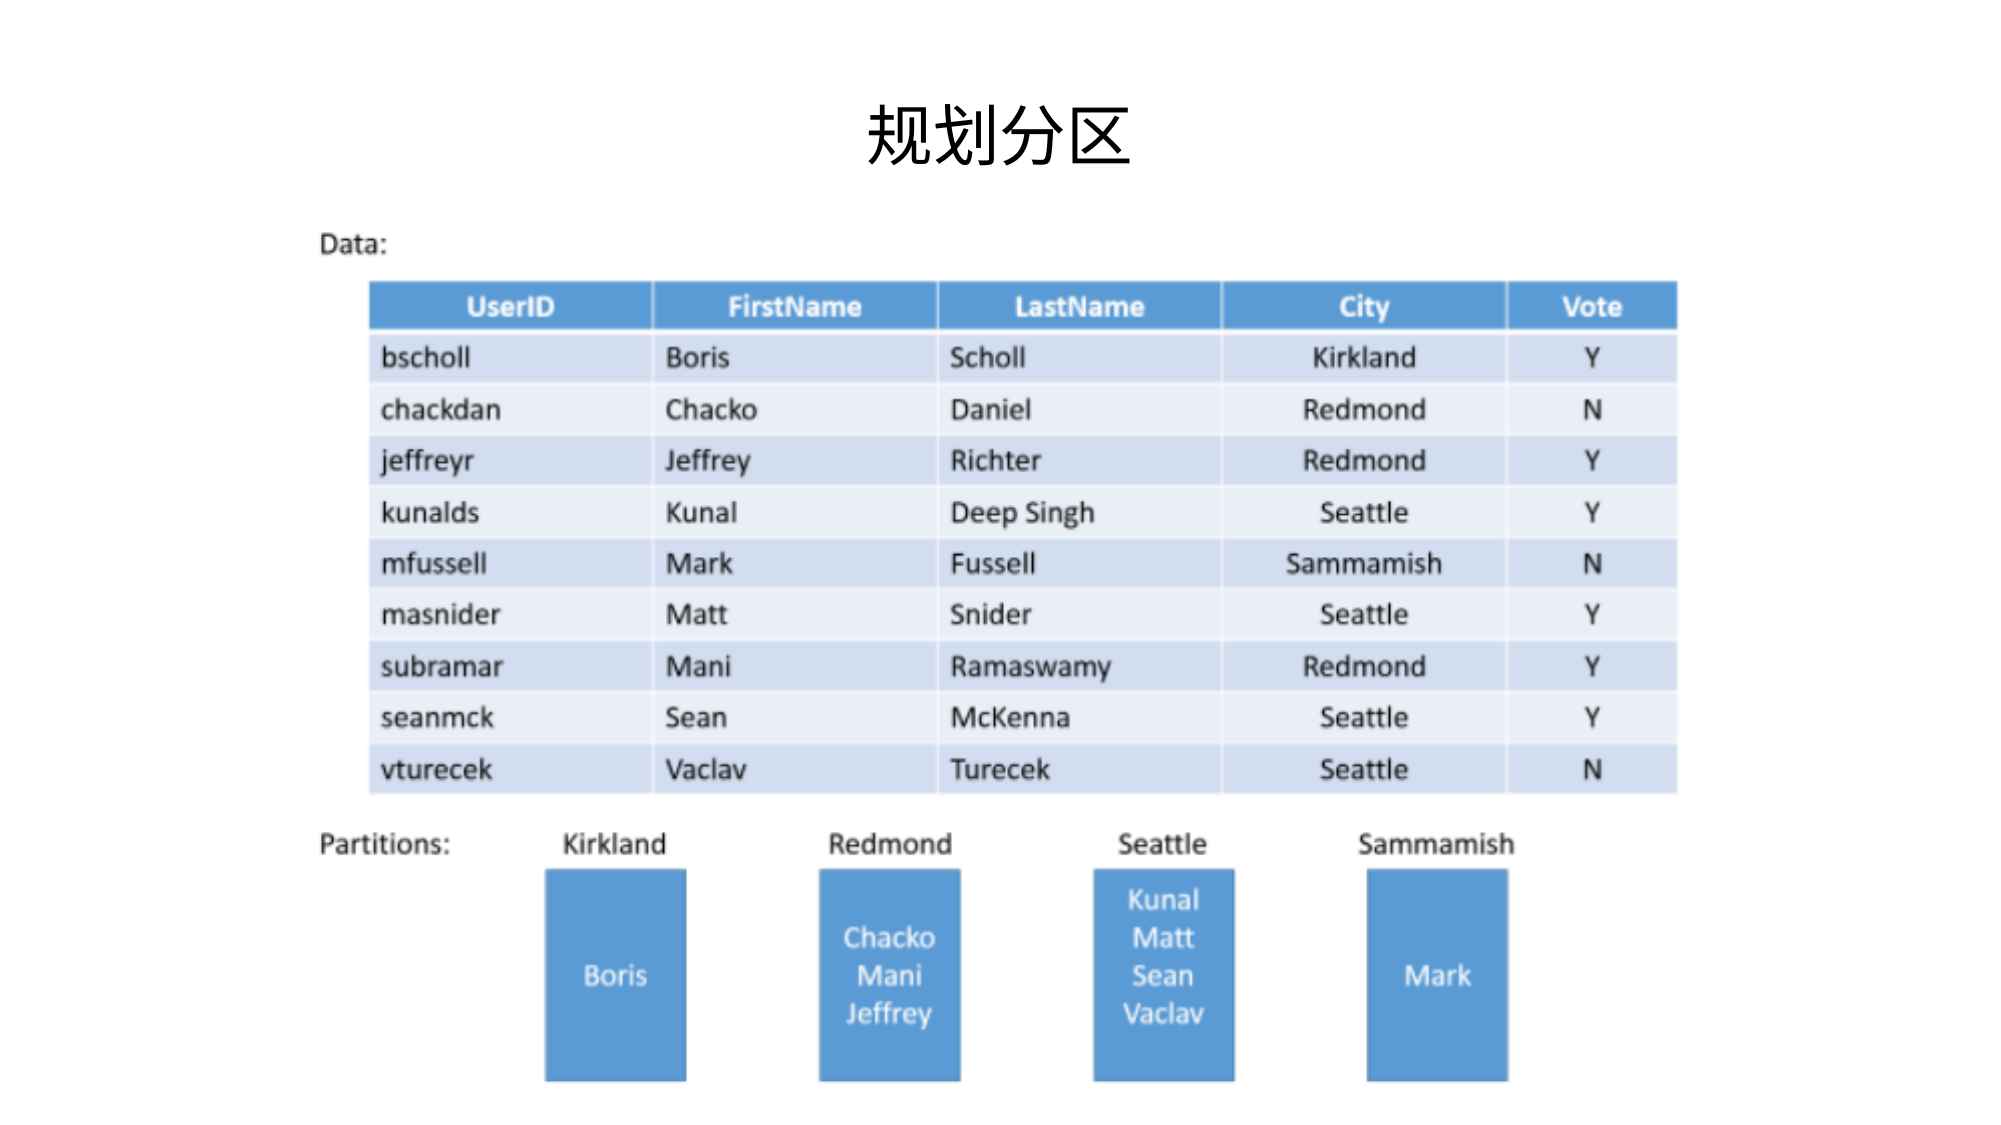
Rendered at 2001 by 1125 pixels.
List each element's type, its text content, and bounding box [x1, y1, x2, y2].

text_box 规划分区 [851, 86, 1149, 182]
picture [302, 219, 1698, 1100]
